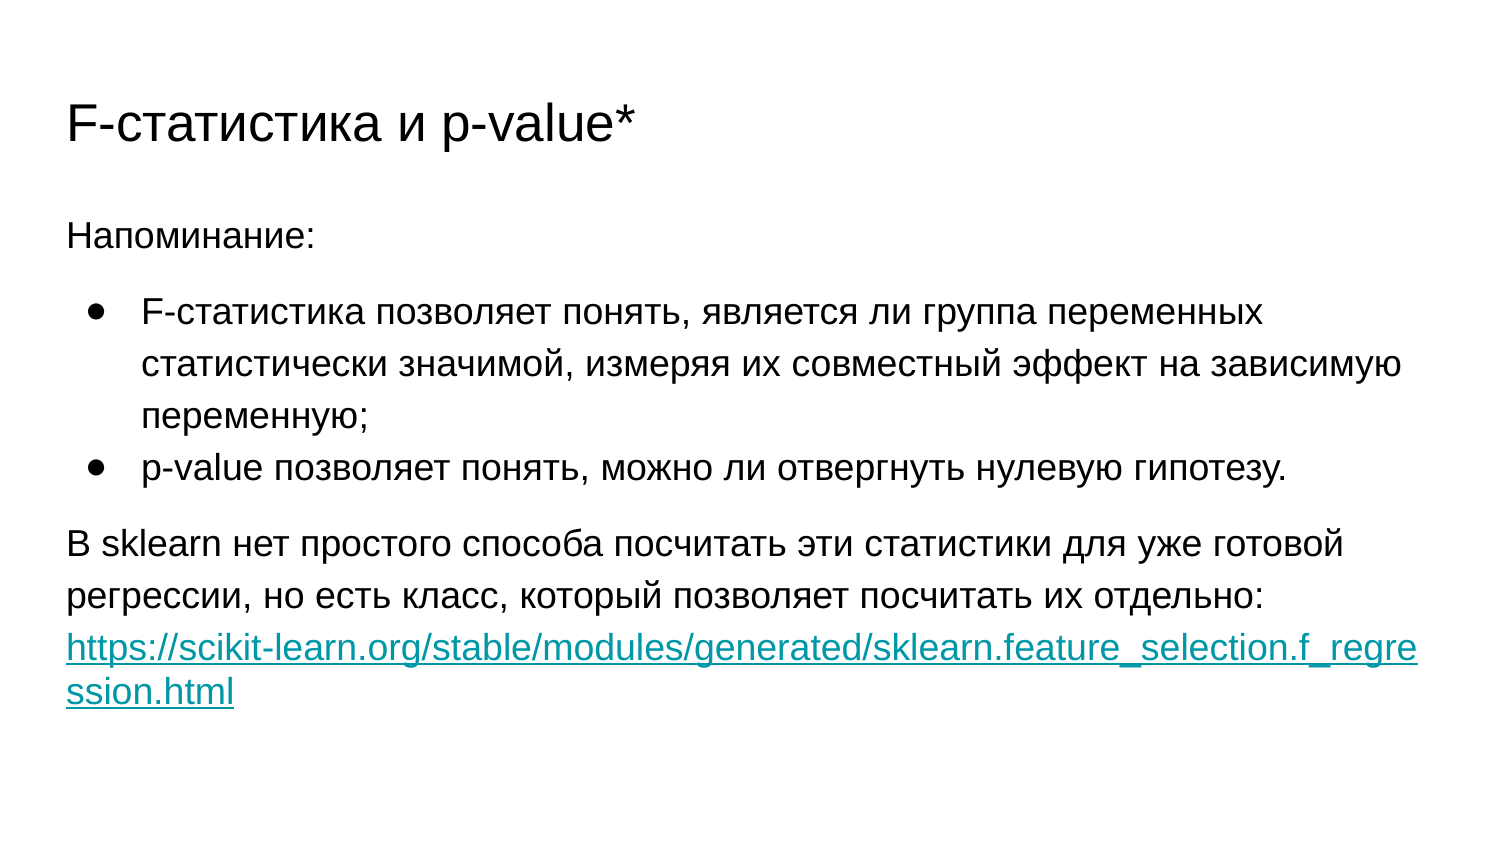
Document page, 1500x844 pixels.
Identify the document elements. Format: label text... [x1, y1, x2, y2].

list Напоминание: F-статистика позволяет понять, является ли группа переменных статистически значимой, измеряя их совместный эффект на зависимую переменную; p-value позволяет понять, можно ли отвергнуть нулевую гипотезу. В sklearn нет простого способа посчитать эти статистики для уже готовой регрессии, но есть класс, который позволяет посчитать их отдельно: https://scikit-learn.org/stable/modules/generated/sklearn.feature_selection.f_regression.html [51, 189, 1449, 750]
title F-статистика и p-value* [51, 72, 1449, 167]
